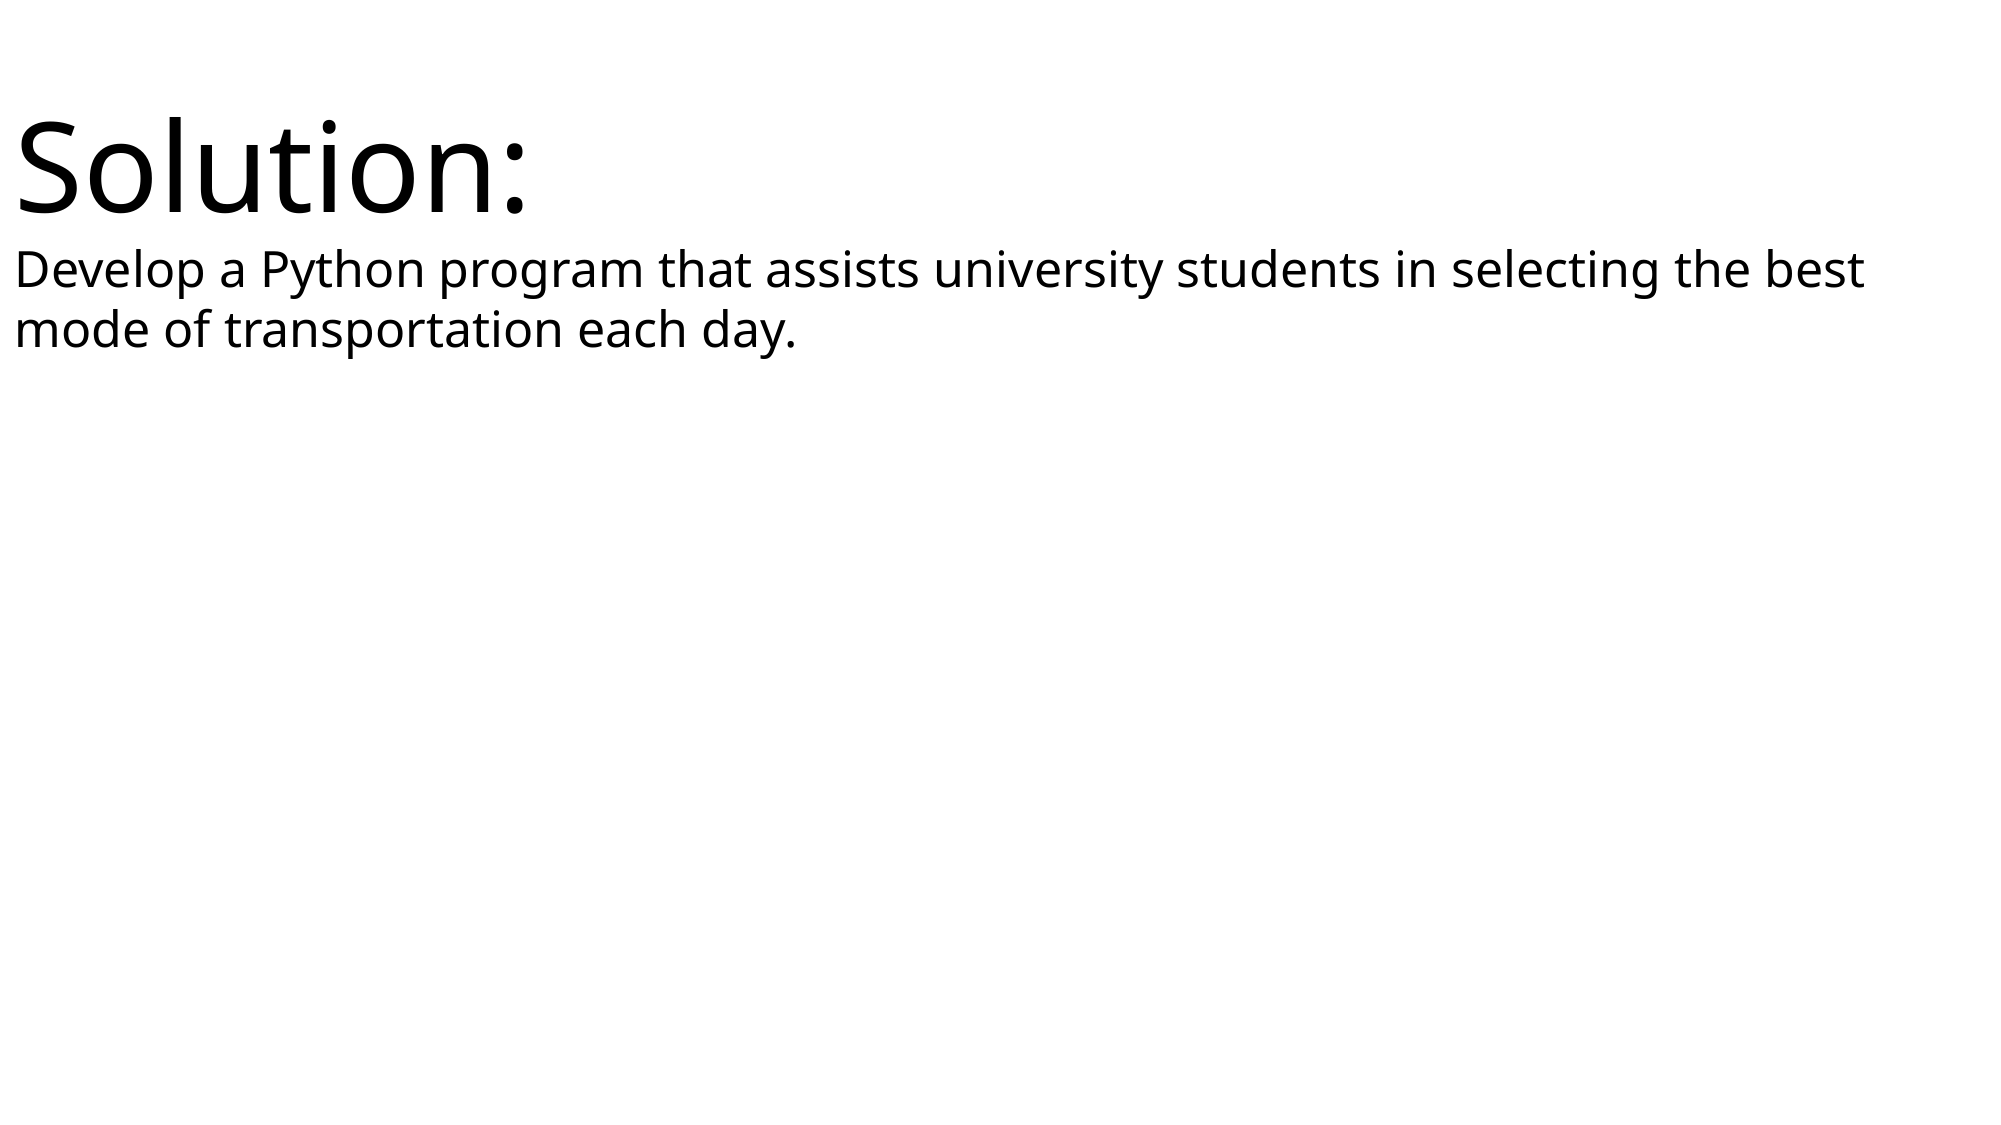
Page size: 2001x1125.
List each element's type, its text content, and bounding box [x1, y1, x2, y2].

text_box Solution: Develop a Python program that assists university students in selecting the best mode of transportation each day. [0, 79, 2000, 365]
